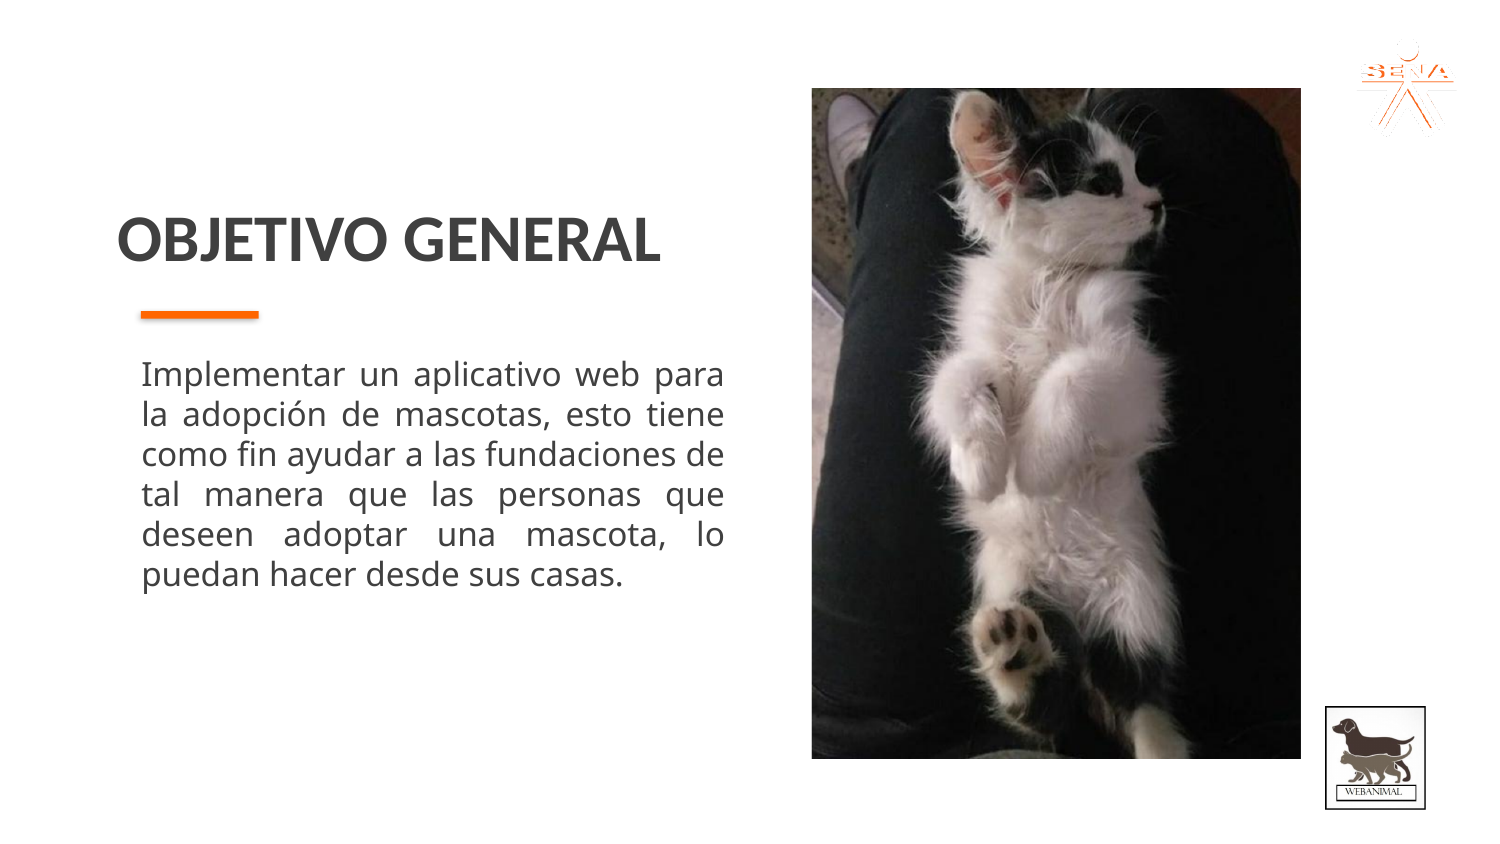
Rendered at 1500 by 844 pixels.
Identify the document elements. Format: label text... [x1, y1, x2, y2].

text_box OBJETIVO GENERAL [102, 187, 715, 283]
picture [1324, 706, 1426, 811]
text_box Implementar un aplicativo web para la adopción de mascotas, esto tiene como fin ayudar a las fundaciones de tal manera que las personas que deseen adoptar una mascota, lo puedan hacer desde sus casas. [126, 346, 715, 601]
picture [720, 88, 1392, 759]
text_box [140, 310, 259, 319]
picture [1330, 0, 1500, 156]
